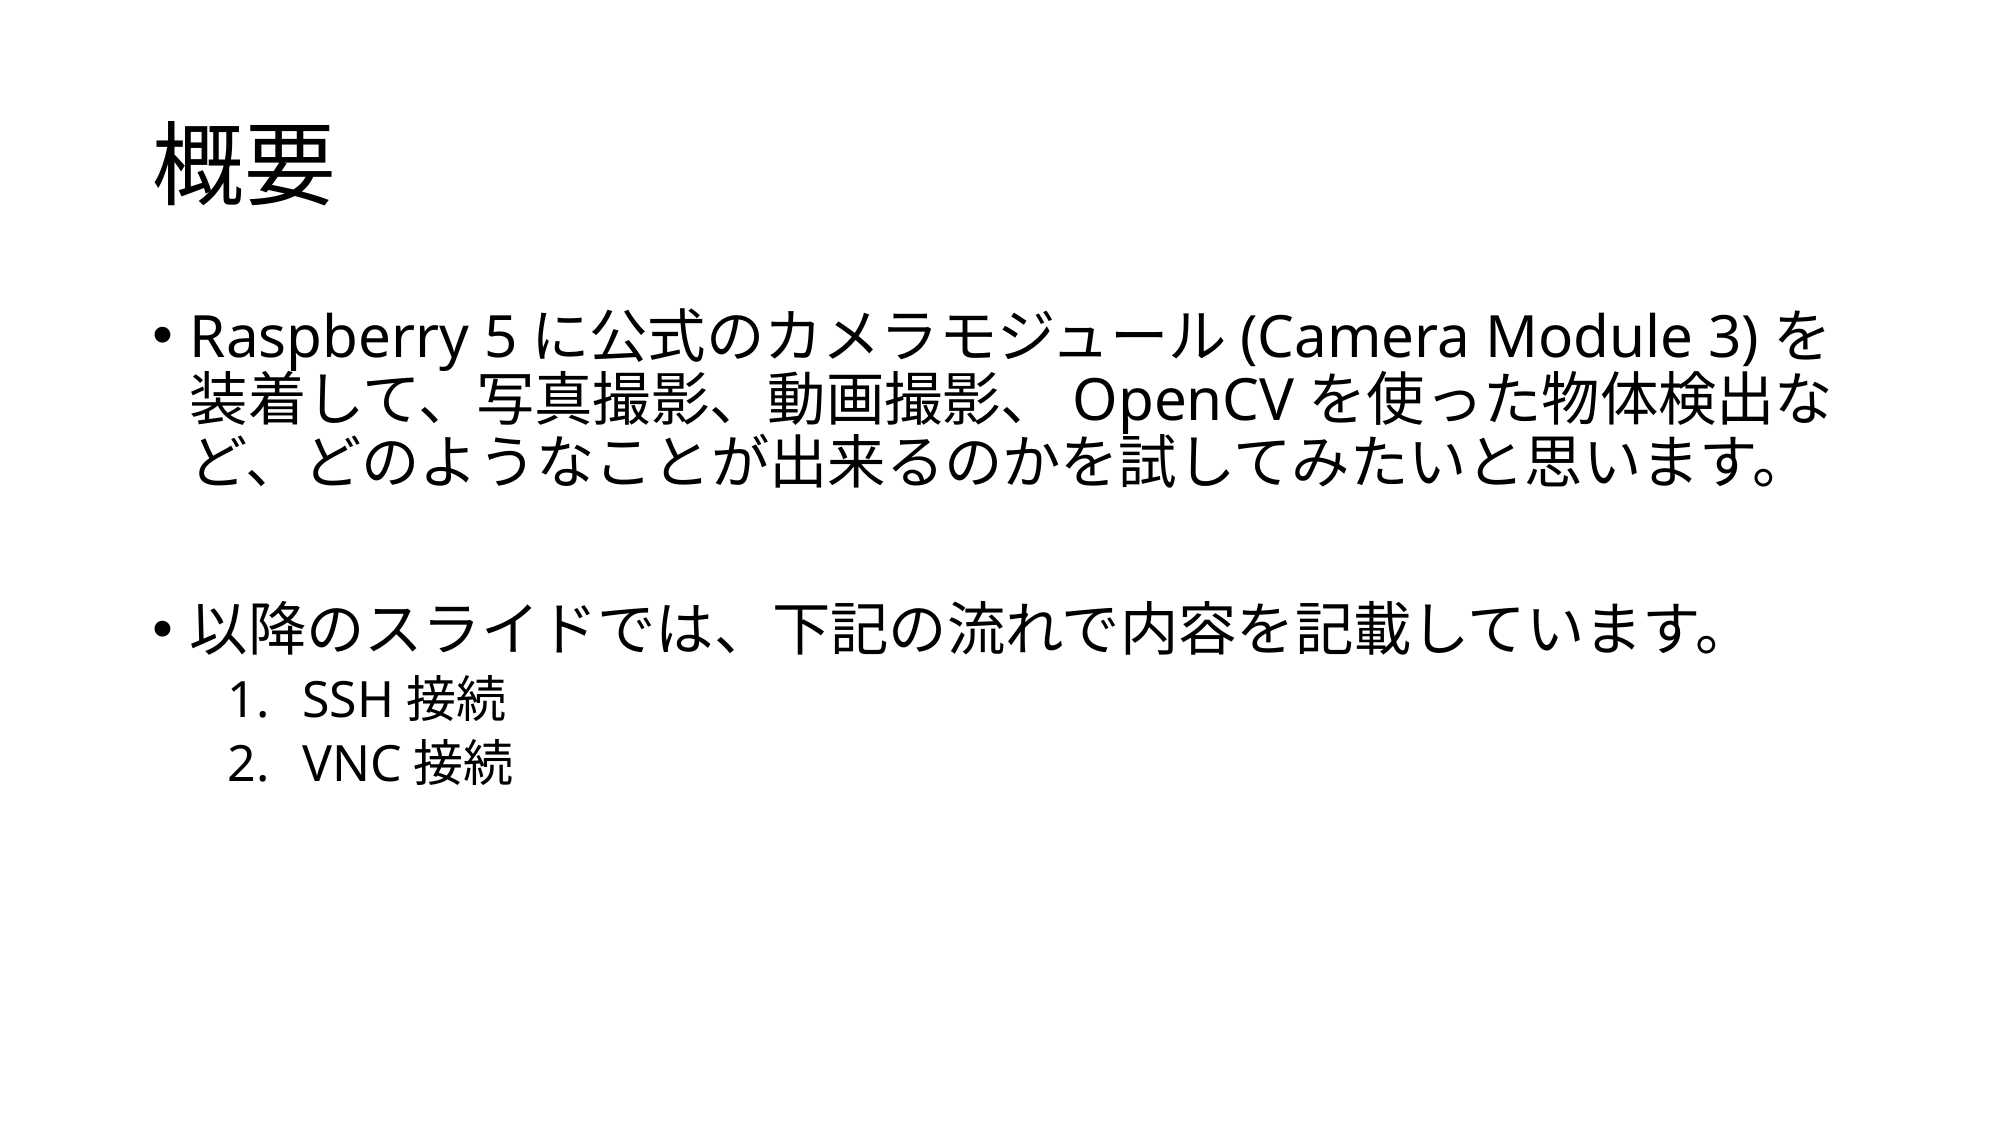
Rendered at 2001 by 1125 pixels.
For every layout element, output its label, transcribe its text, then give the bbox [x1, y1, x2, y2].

title 概要 [137, 59, 1863, 278]
list Raspberry 5に公式のカメラモジュール(Camera Module 3)を装着して、写真撮影、動画撮影、OpenCVを使った物体検出など、どのようなことが出来るのかを試してみたいと思います。 以降のスライドでは、下記の流れで内容を記載しています。 SSH接続 VNC接続 [137, 299, 1863, 1014]
